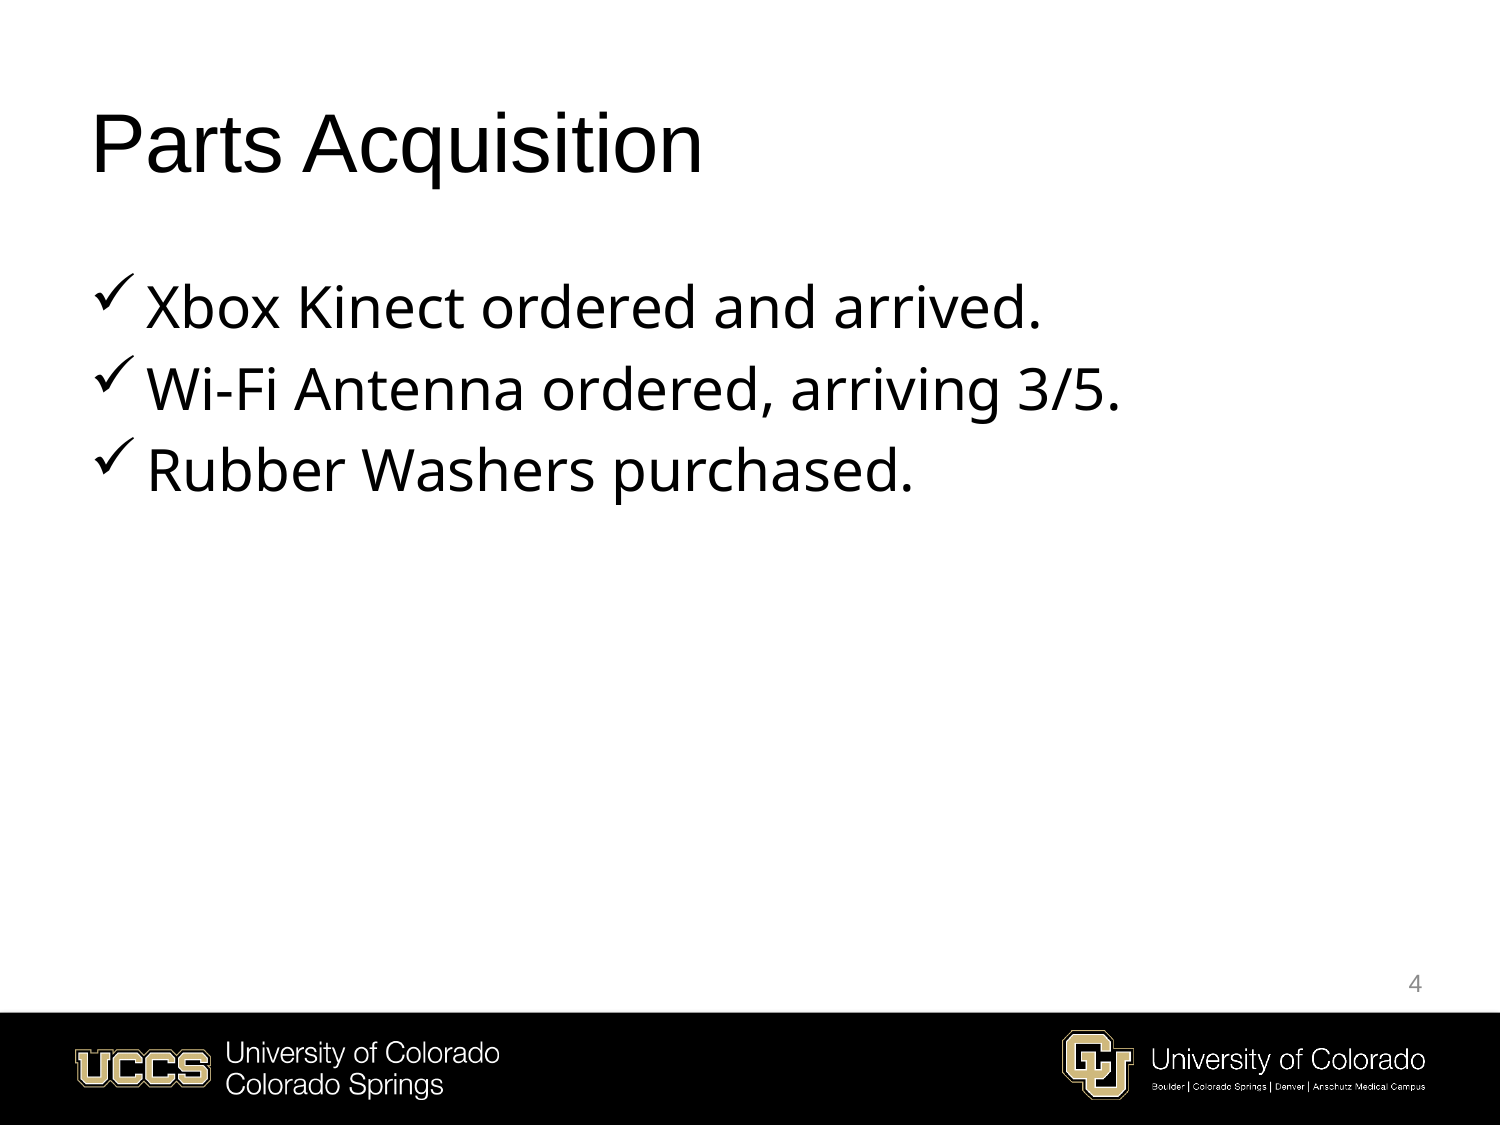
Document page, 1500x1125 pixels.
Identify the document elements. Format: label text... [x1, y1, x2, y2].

list Xbox Kinect ordered and arrived. Wi-Fi Antenna ordered, arriving 3/5. Rubber Washers purchased. [75, 262, 1425, 988]
picture [1062, 1030, 1425, 1100]
slide_number 4 [1087, 952, 1438, 1013]
picture [75, 1041, 499, 1100]
title Parts Acquisition [75, 45, 1425, 233]
